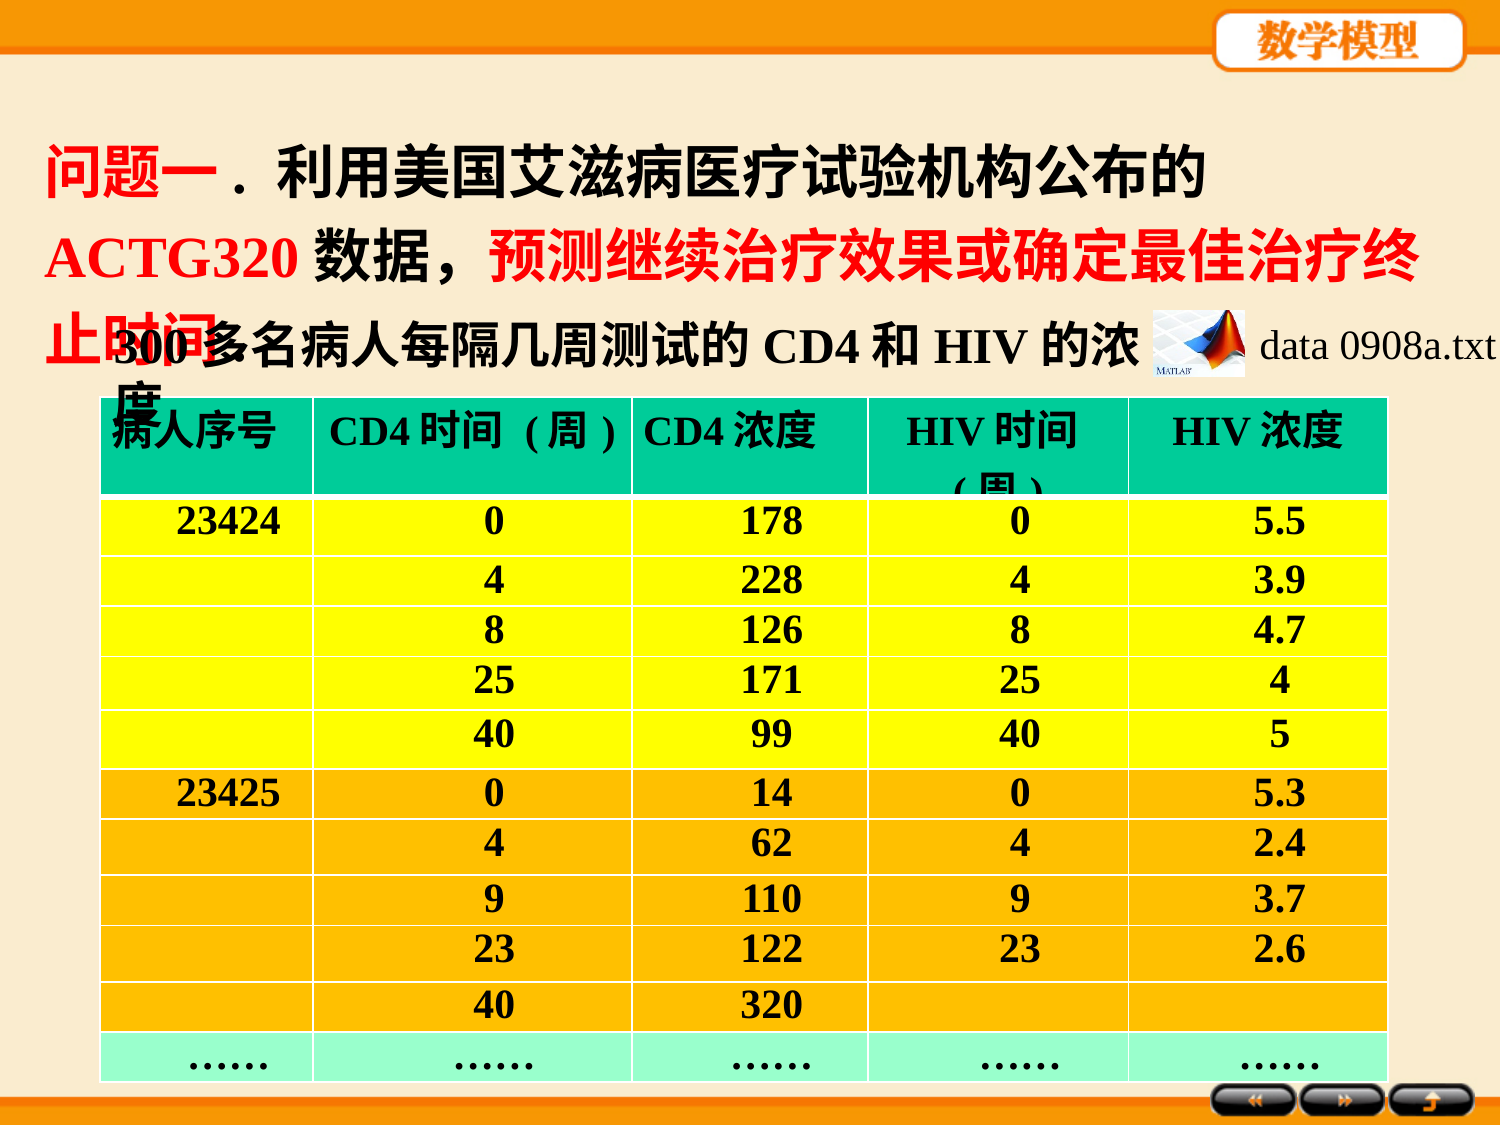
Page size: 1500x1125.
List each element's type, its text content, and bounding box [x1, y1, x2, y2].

table_cell 126 [633, 607, 867, 656]
table_cell 0 [869, 770, 1128, 818]
text_box 300多名病人每隔几周测试的CD4和HIV的浓度 [99, 305, 1192, 441]
table_cell 23424 [101, 500, 312, 555]
table_cell 2.6 [1129, 926, 1387, 981]
table_cell [101, 926, 312, 981]
picture [0, 0, 1500, 1125]
table_cell 0 [869, 500, 1128, 555]
table_cell …… [101, 1033, 312, 1081]
table_cell 5.3 [1129, 770, 1387, 818]
table_cell …… [1129, 1033, 1387, 1081]
table_cell [101, 657, 312, 709]
table_cell 0 [314, 770, 631, 818]
table_cell 4 [1129, 657, 1387, 709]
table_cell [869, 983, 1128, 1031]
table_cell [101, 557, 312, 605]
table_cell 0 [314, 500, 631, 555]
table_cell 4 [869, 557, 1128, 605]
table_header HIV时间(周) [869, 441, 1128, 494]
table_cell 4.7 [1129, 607, 1387, 656]
table_cell 62 [633, 820, 867, 874]
table_cell [101, 876, 312, 925]
table_header HIV浓度 [1129, 398, 1387, 494]
table_cell 23 [314, 926, 631, 981]
table_cell 3.9 [1129, 557, 1387, 605]
table_cell [1129, 983, 1387, 1031]
table_cell [101, 820, 312, 874]
table_cell 23425 [101, 770, 312, 818]
table_cell 9 [869, 876, 1128, 925]
table_cell 25 [869, 657, 1128, 709]
table_cell 23 [869, 926, 1128, 981]
table_cell 5 [1129, 711, 1387, 768]
table_cell [101, 711, 312, 768]
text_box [1153, 310, 1500, 377]
table_header 病人序号 [101, 441, 312, 494]
table_cell 178 [633, 500, 867, 555]
table_cell 25 [314, 657, 631, 709]
table_cell 40 [314, 711, 631, 768]
table_cell 171 [633, 657, 867, 709]
table_cell 5.5 [1129, 500, 1387, 555]
table_header CD4浓度 [633, 441, 867, 494]
table_cell 4 [869, 820, 1128, 874]
text_box 问题一. 利用美国艾滋病医疗试验机构公布的ACTG320数据，预测继续治疗效果或确定最佳治疗终止时间. [29, 114, 1477, 381]
table_cell 40 [314, 983, 631, 1031]
table_cell 228 [633, 557, 867, 605]
table_cell 8 [314, 607, 631, 656]
table_cell 8 [869, 607, 1128, 656]
table_cell 3.7 [1129, 876, 1387, 925]
table_cell [101, 607, 312, 656]
table_cell 110 [633, 876, 867, 925]
table_cell …… [314, 1033, 631, 1081]
table_cell …… [633, 1033, 867, 1081]
table_cell 14 [633, 770, 867, 818]
table_cell 9 [314, 876, 631, 925]
table_cell 99 [633, 711, 867, 768]
table_header CD4时间 (周) [314, 441, 631, 494]
table_cell 4 [314, 557, 631, 605]
table_cell 122 [633, 926, 867, 981]
table_cell 320 [633, 983, 867, 1031]
table_cell 4 [314, 820, 631, 874]
table_cell 2.4 [1129, 820, 1387, 874]
table_cell 40 [869, 711, 1128, 768]
table_cell [101, 983, 312, 1031]
table_cell …… [869, 1033, 1128, 1081]
